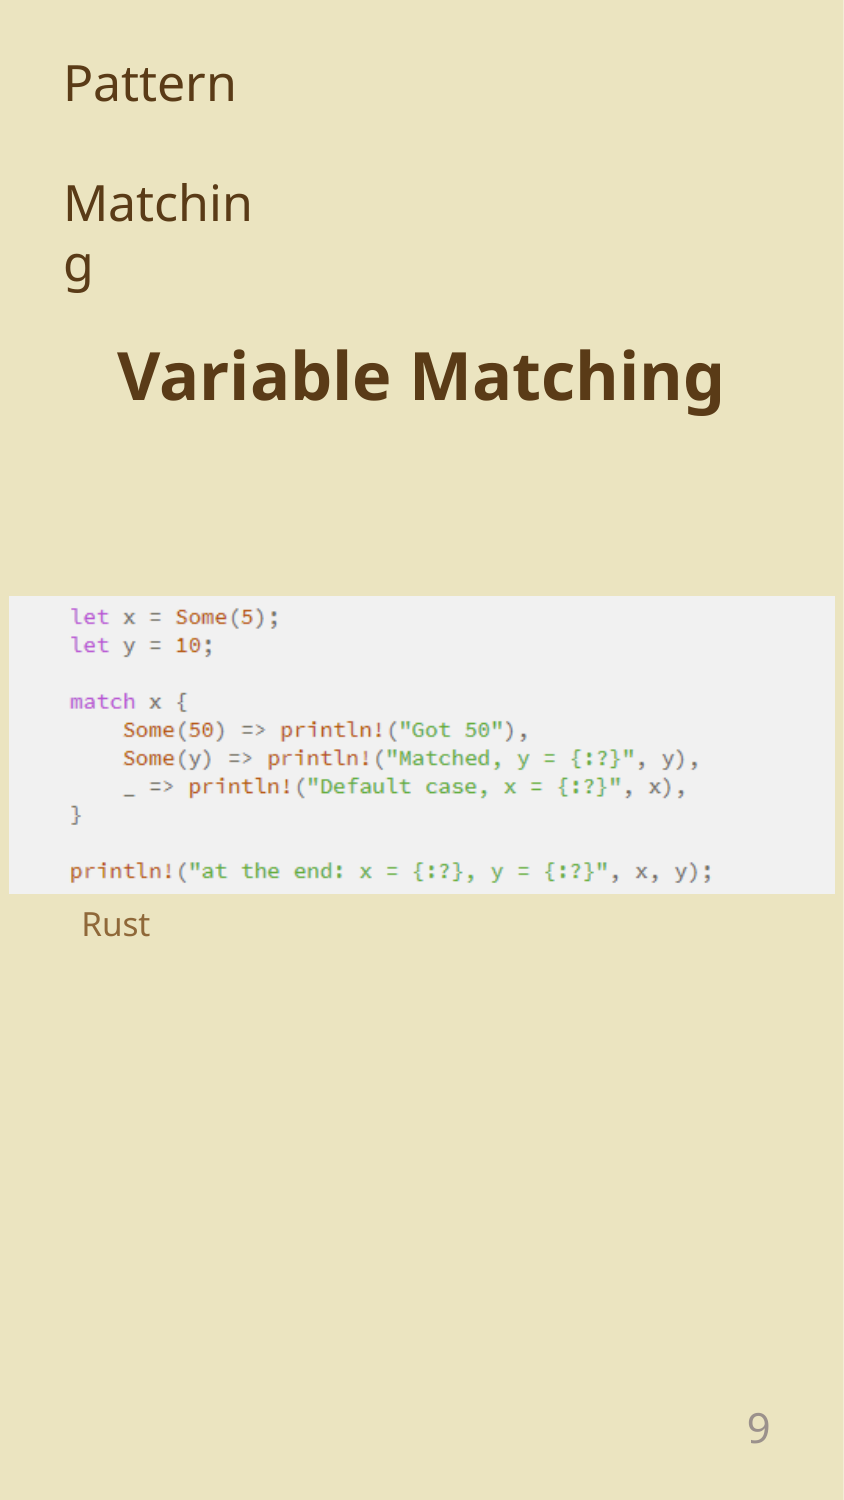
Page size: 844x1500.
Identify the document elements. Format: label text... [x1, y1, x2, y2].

text_box Pattern Matching [48, 43, 282, 299]
picture [9, 596, 835, 894]
text_box Variable Matching [96, 326, 748, 422]
slide_number 9 [595, 1390, 786, 1471]
text_box Rust [66, 895, 166, 951]
